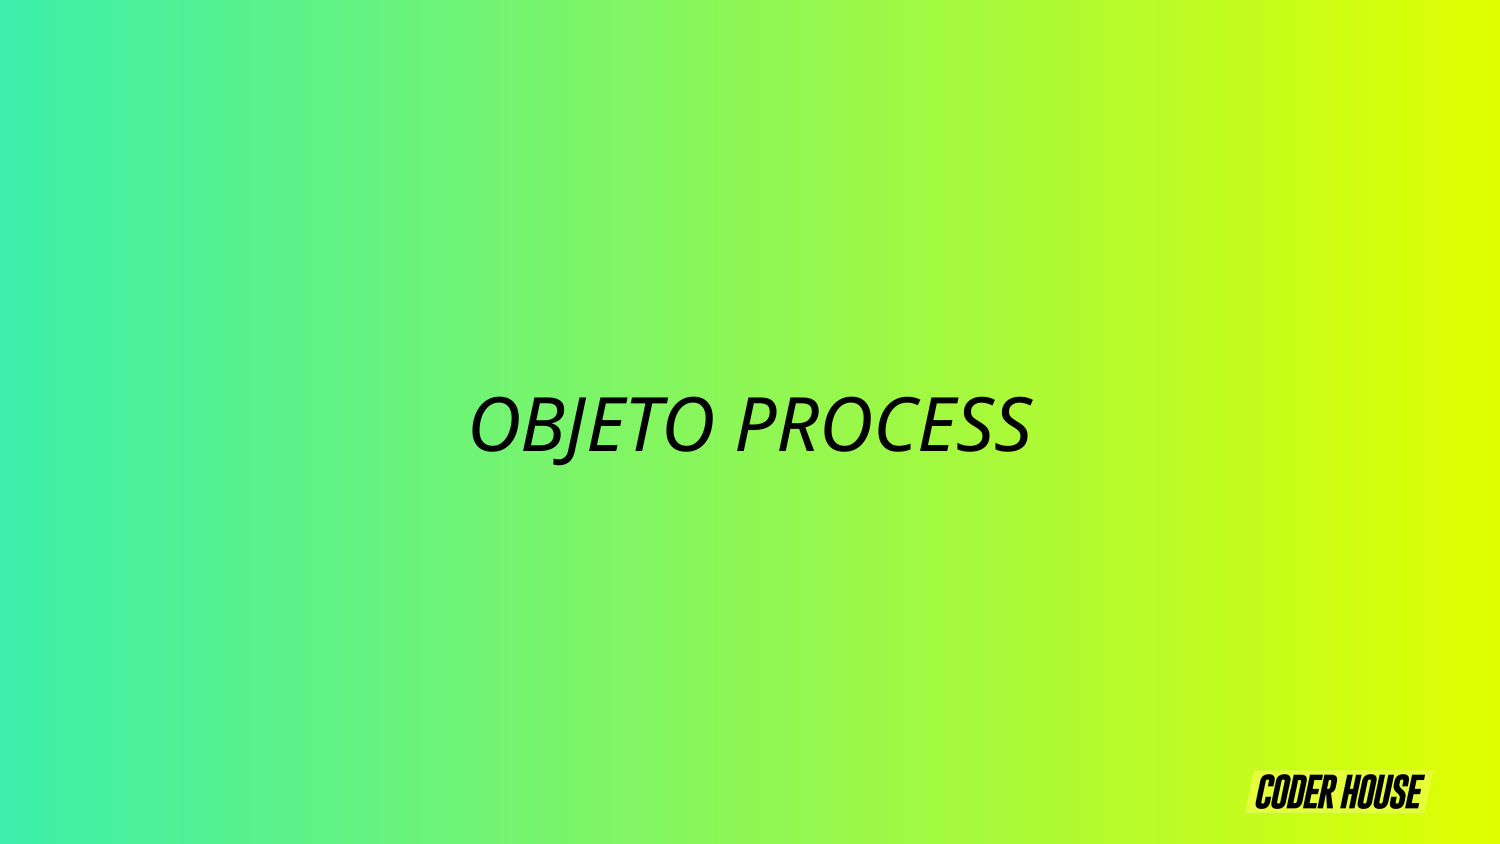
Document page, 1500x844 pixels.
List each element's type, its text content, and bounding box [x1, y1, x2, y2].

picture [1241, 764, 1437, 819]
text_box OBJETO PROCESS [212, 340, 1288, 503]
